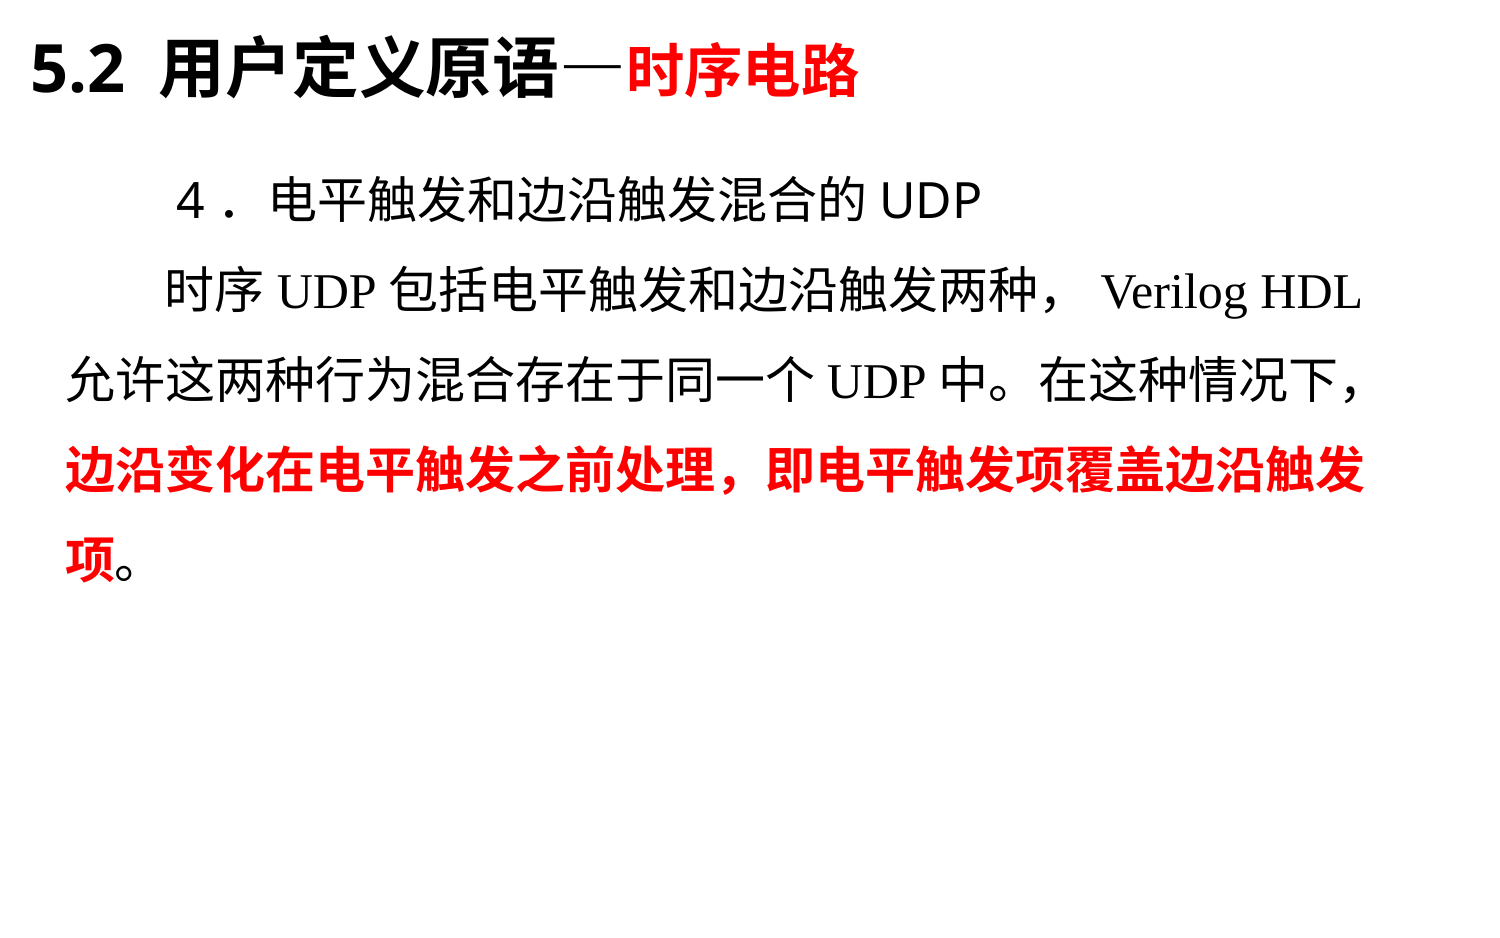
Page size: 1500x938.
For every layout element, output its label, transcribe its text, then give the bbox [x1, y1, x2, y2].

text_box 5.2 用户定义原语—时序电路 [15, 18, 1327, 113]
title 4．电平触发和边沿触发混合的UDP 时序UDP包括电平触发和边沿触发两种，Verilog HDL允许这两种行为混合存在于同一个UDP中。在这种情况下，边沿变化在电平触发之前处理，即电平触发项覆盖边沿触发项。 [64, 138, 1400, 516]
